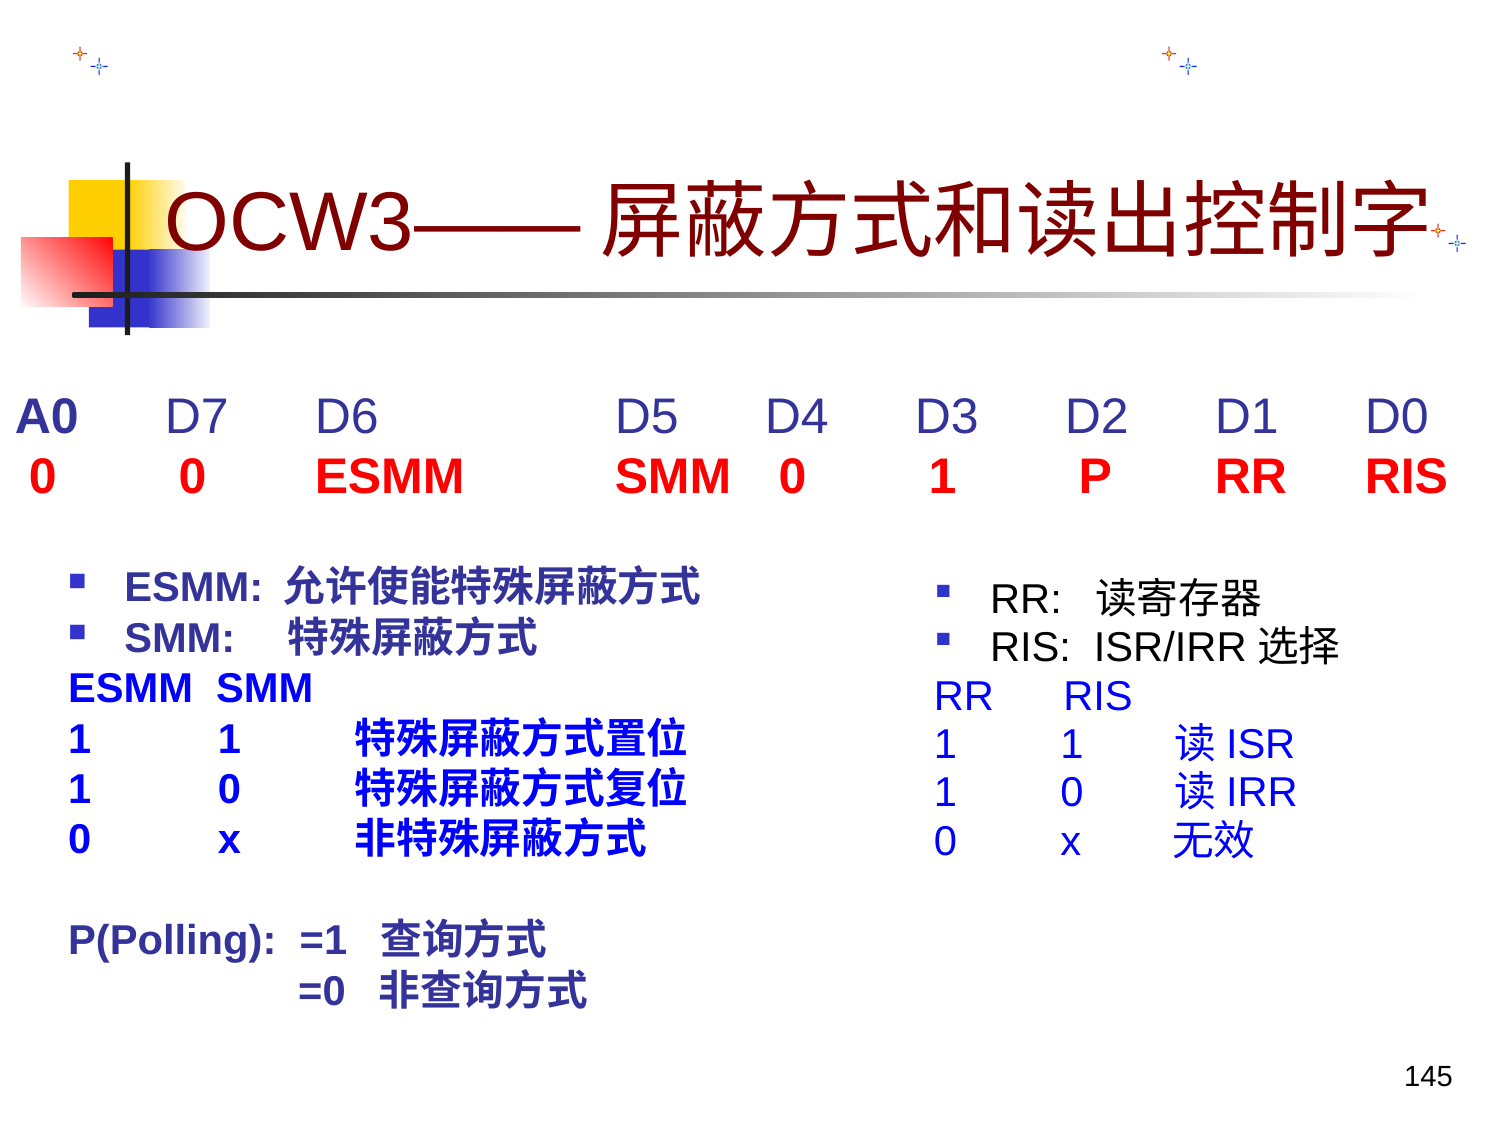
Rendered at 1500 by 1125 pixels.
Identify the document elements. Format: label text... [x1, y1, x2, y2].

text_box RR: 读寄存器 RIS: ISR/IRR选择 RR RIS 1 1 读ISR 1 0 读IRR 0 x 无效 [919, 574, 1392, 894]
text_box A0 D7 D6 D5 D4 D3 D2 D1 D0 0 0 ESMM SMM 0 1 P RR RIS [0, 381, 1500, 512]
picture [62, 42, 113, 93]
list ESMM: 允许使能特殊屏蔽方式 SMM: 特殊屏蔽方式 ESMM SMM 1 1 特殊屏蔽方式置位 1 0 特殊屏蔽方式复位 0 x 非特殊屏蔽方式 P(Polling): =1 查询方式 =0 非查询方式 [52, 562, 762, 1059]
text_box 145 [1155, 1024, 1468, 1100]
title OCW3——屏蔽方式和读出控制字 [149, 34, 1468, 276]
